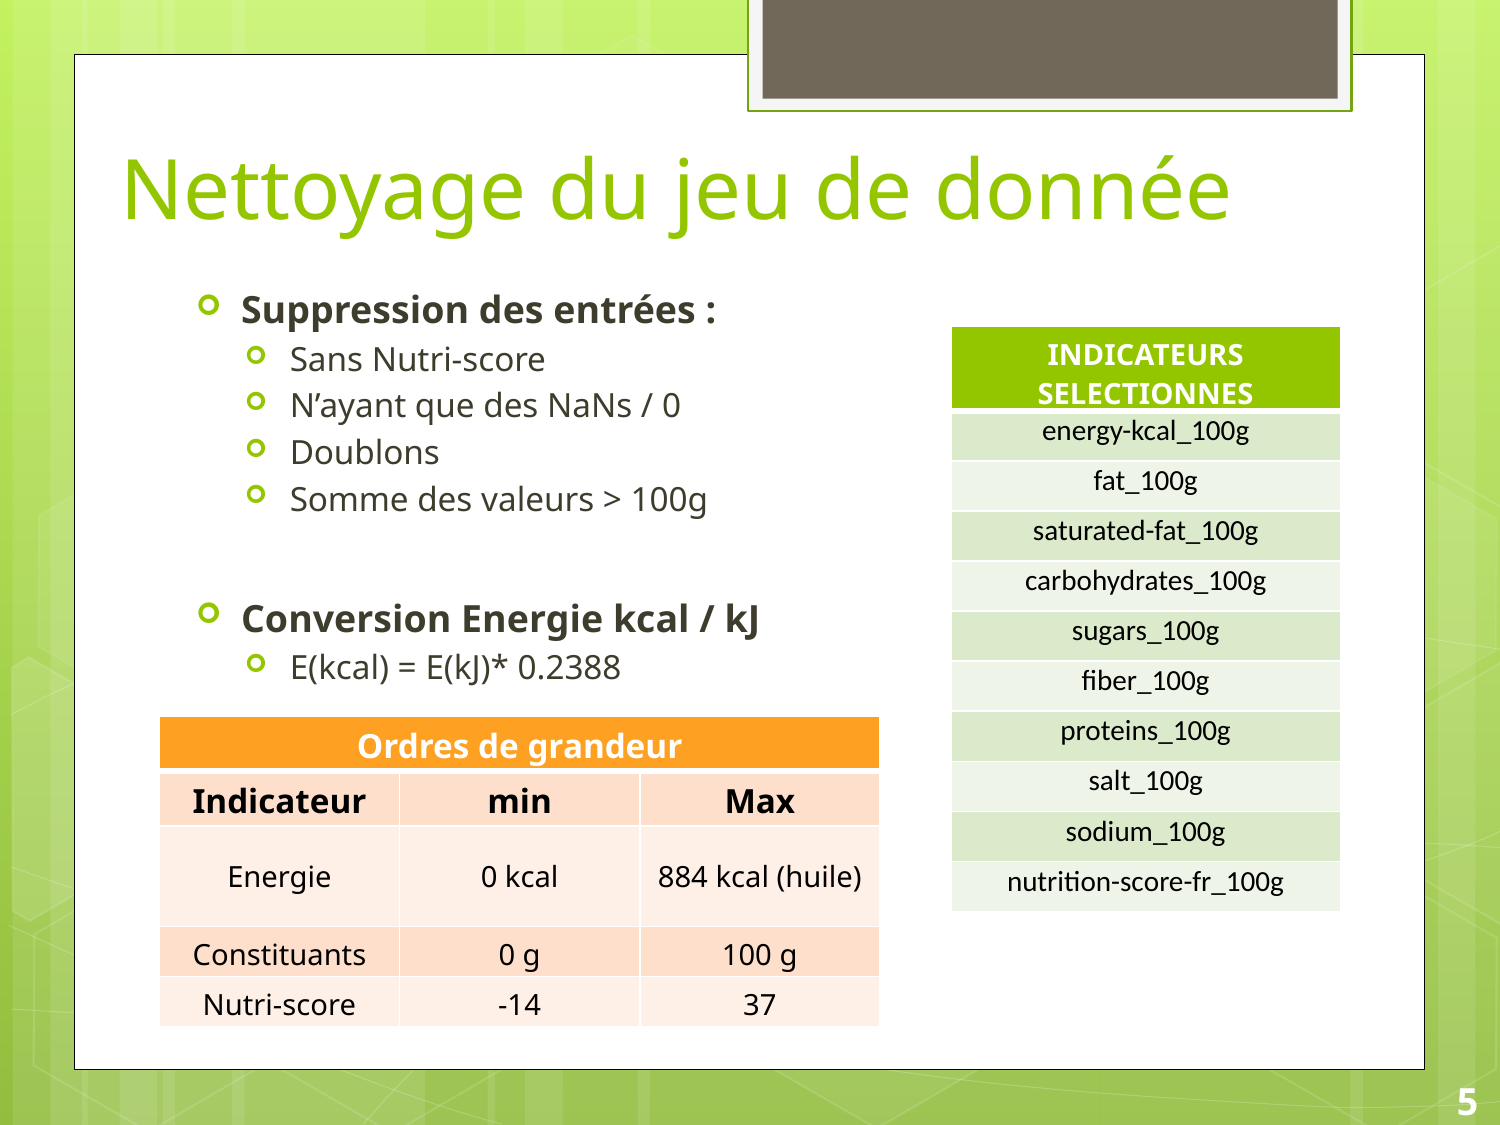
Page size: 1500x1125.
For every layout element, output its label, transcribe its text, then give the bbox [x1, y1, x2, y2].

table_cell fat_100g [952, 462, 1340, 510]
table_cell 100 g [641, 927, 879, 976]
table_cell proteins_100g [952, 712, 1340, 761]
table_cell 884 kcal (huile) [641, 827, 879, 926]
table_cell Nutri-score [160, 977, 399, 1026]
table_cell 37 [641, 977, 879, 1026]
table_header INDICATEURS SELECTIONNES [952, 327, 1340, 408]
text_box 5 [1435, 1070, 1500, 1125]
table_cell -14 [400, 977, 639, 1026]
table_cell Energie [160, 827, 399, 926]
table_cell salt_100g [952, 762, 1340, 811]
title Nettoyage du jeu de donnée [105, 56, 1258, 244]
table_cell min [400, 774, 639, 825]
table_cell Constituants [160, 927, 399, 976]
table_cell saturated-fat_100g [952, 512, 1340, 560]
table_cell nutrition-score-fr_100g [952, 862, 1340, 911]
table_cell 0 kcal [400, 827, 639, 926]
list Suppression des entrées : Sans Nutri-score N’ayant que des NaNs / 0 Doublons Somme des valeurs > 100g Conversion Energie kcal / kJ E(kcal) = E(kJ)* 0.2388 [169, 278, 1282, 1024]
table_cell Indicateur [160, 774, 399, 825]
table_header Ordres de grandeur [160, 717, 879, 768]
table_cell Max [641, 774, 879, 825]
table_cell energy-kcal_100g [952, 414, 1340, 460]
table_cell fiber_100g [952, 662, 1340, 710]
table_cell 0 g [400, 927, 639, 976]
table_cell carbohydrates_100g [952, 562, 1340, 610]
table_cell sugars_100g [952, 612, 1340, 660]
table_cell sodium_100g [952, 812, 1340, 861]
